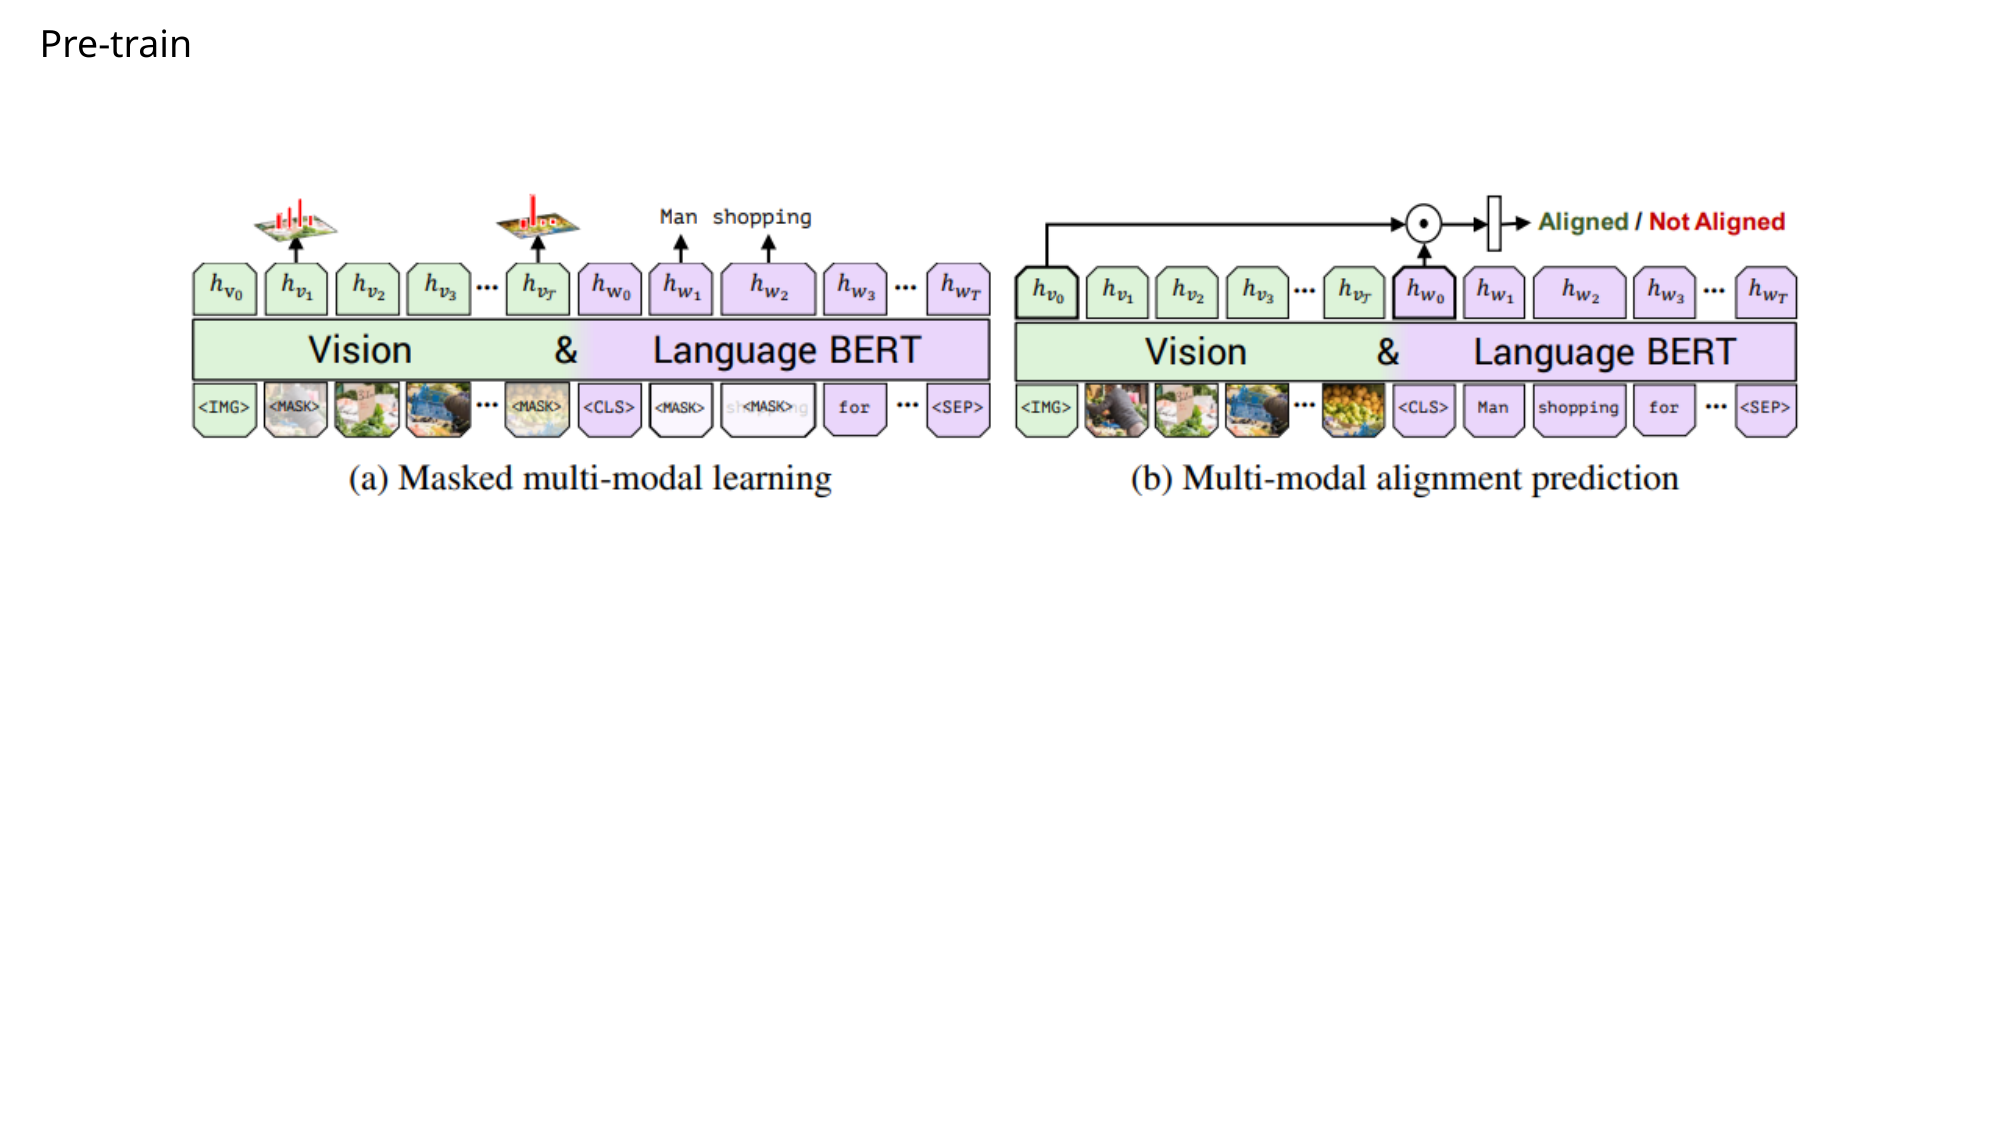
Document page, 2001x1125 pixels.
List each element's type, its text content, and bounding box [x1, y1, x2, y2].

text_box Pre-train [24, 13, 328, 73]
picture [103, 152, 1896, 522]
